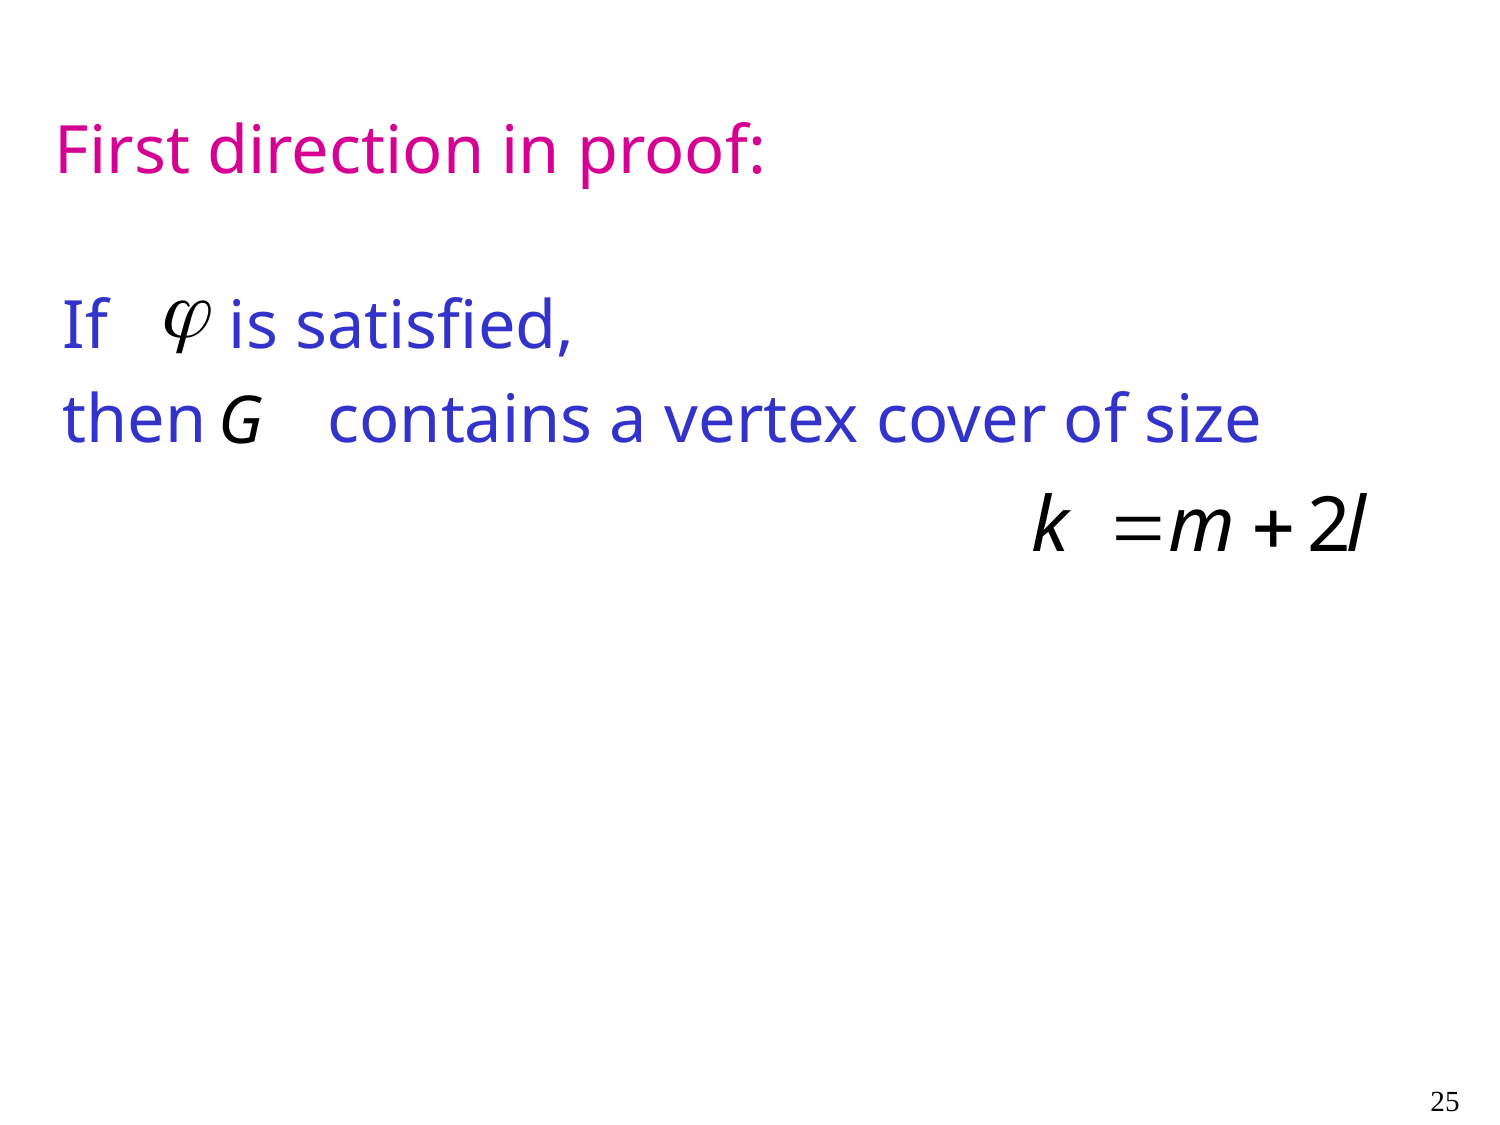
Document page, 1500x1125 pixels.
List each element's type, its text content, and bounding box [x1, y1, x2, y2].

slide_number 25 [1162, 1074, 1476, 1125]
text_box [214, 383, 287, 461]
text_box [1024, 474, 1401, 571]
text_box First direction in proof: [40, 99, 783, 195]
text_box If is satisfied, then contains a vertex cover of size [47, 274, 1297, 463]
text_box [152, 283, 227, 372]
